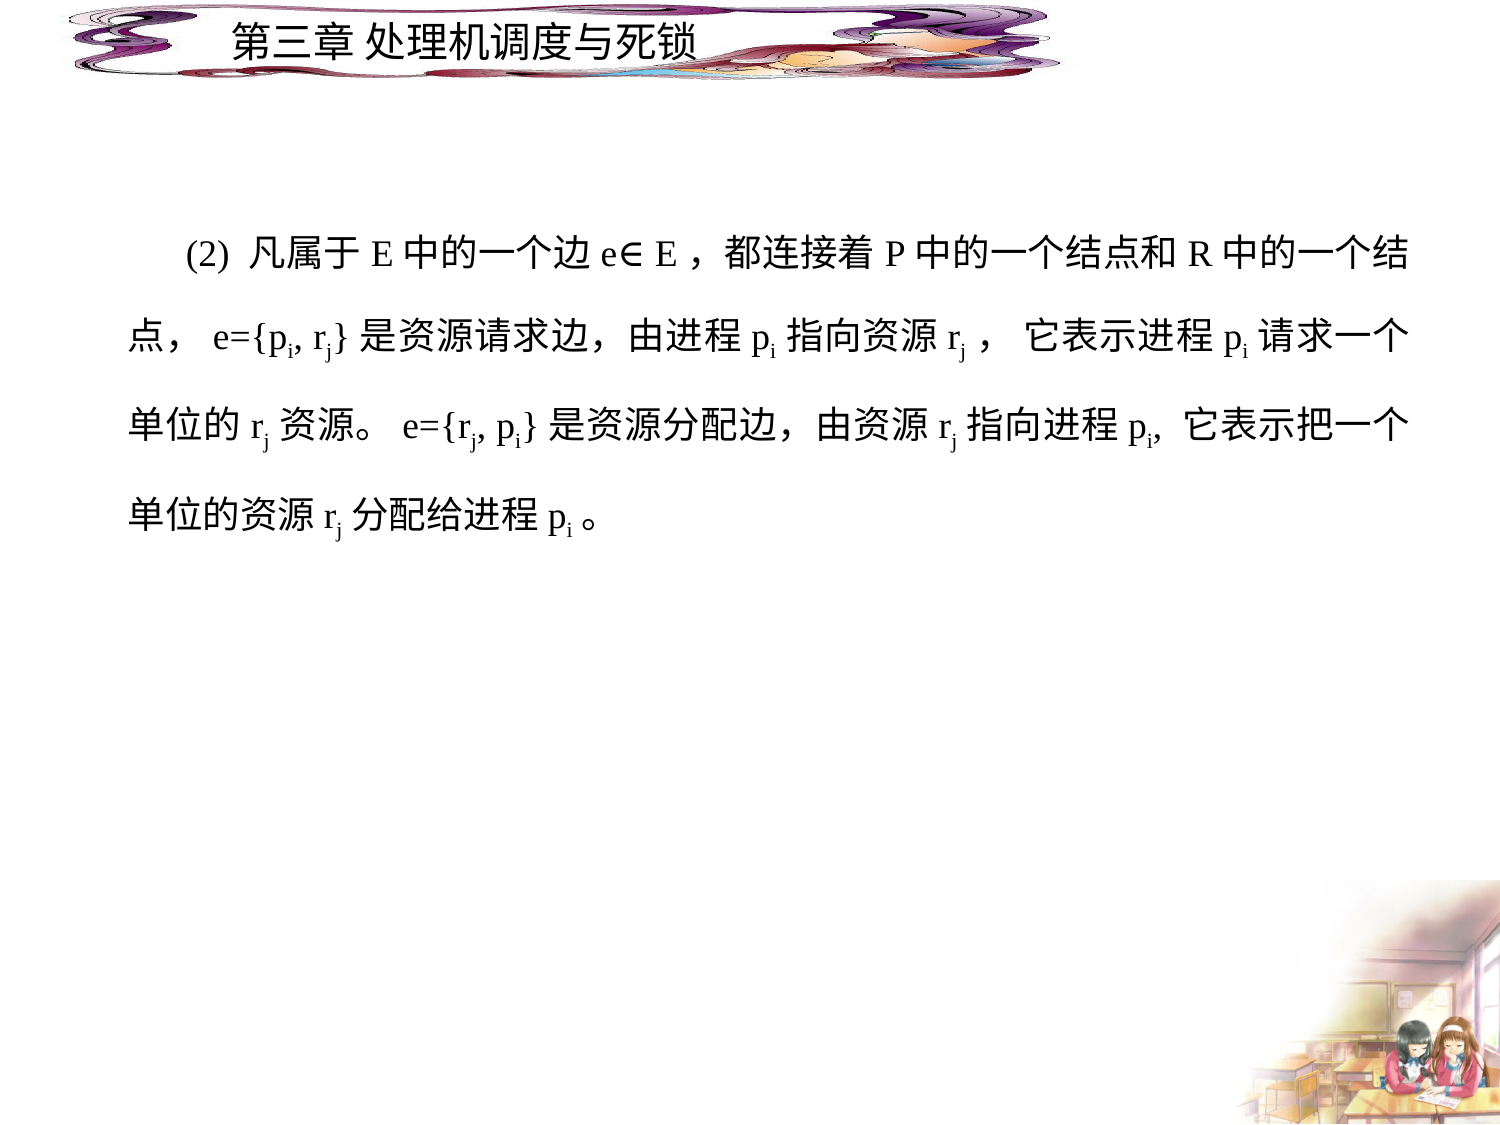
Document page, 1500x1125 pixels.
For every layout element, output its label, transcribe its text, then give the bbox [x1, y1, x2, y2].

picture [1175, 880, 1500, 1124]
picture [0, 0, 1096, 88]
text_box (2) 凡属于E中的一个边e∈E，都连接着P中的一个结点和R中的一个结点，e={pi, rj}是资源请求边，由进程pi指向资源rj， 它表示进程pi请求一个单位的rj资源。e={rj, pi}是资源分配边，由资源rj指向进程pi, 它表示把一个单位的资源rj分配给进程pi。 [120, 187, 1418, 550]
